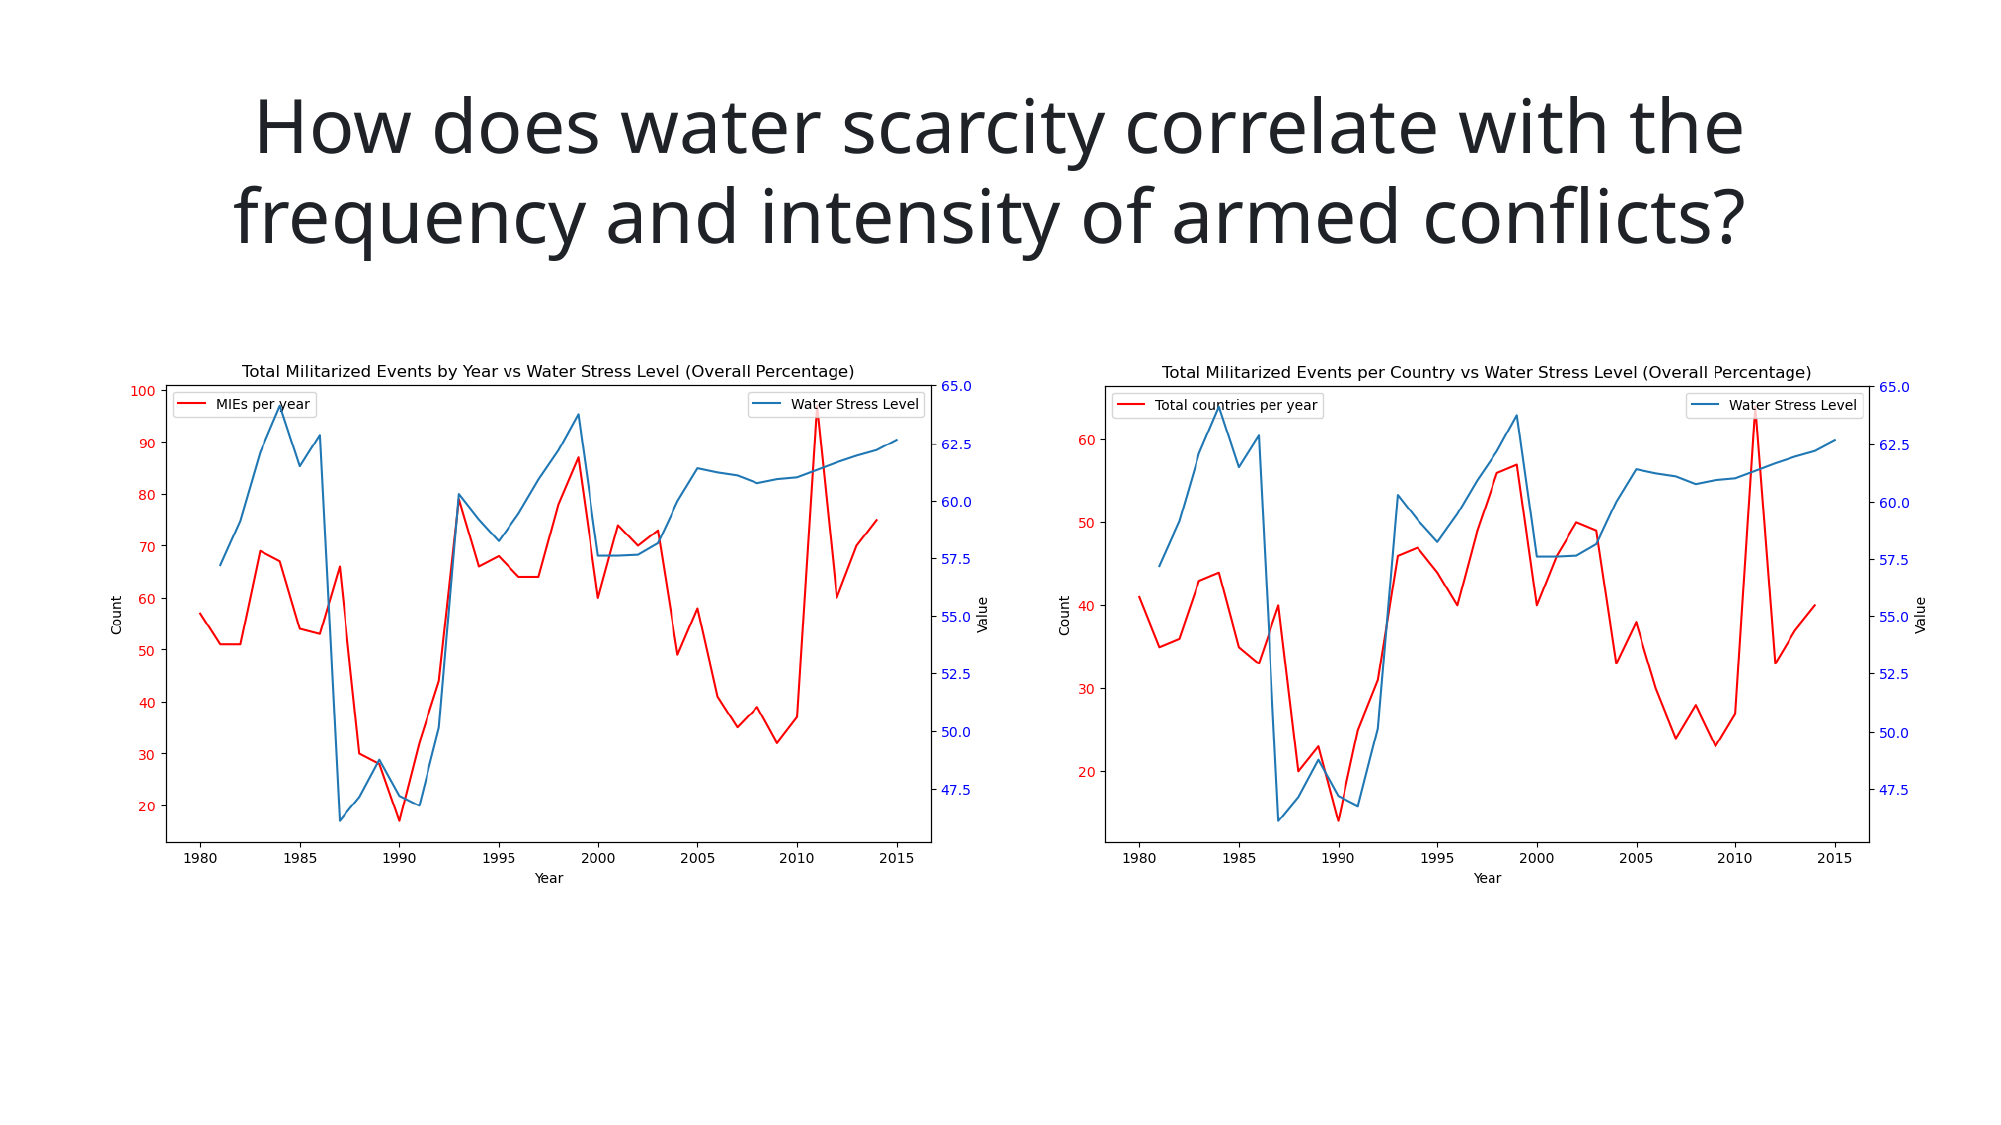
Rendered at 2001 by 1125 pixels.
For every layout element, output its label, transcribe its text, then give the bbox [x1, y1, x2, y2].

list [1048, 356, 1938, 895]
picture [99, 354, 1001, 895]
title How does water scarcity correlate with the frequency and intensity of armed conflicts? [137, 74, 1863, 263]
